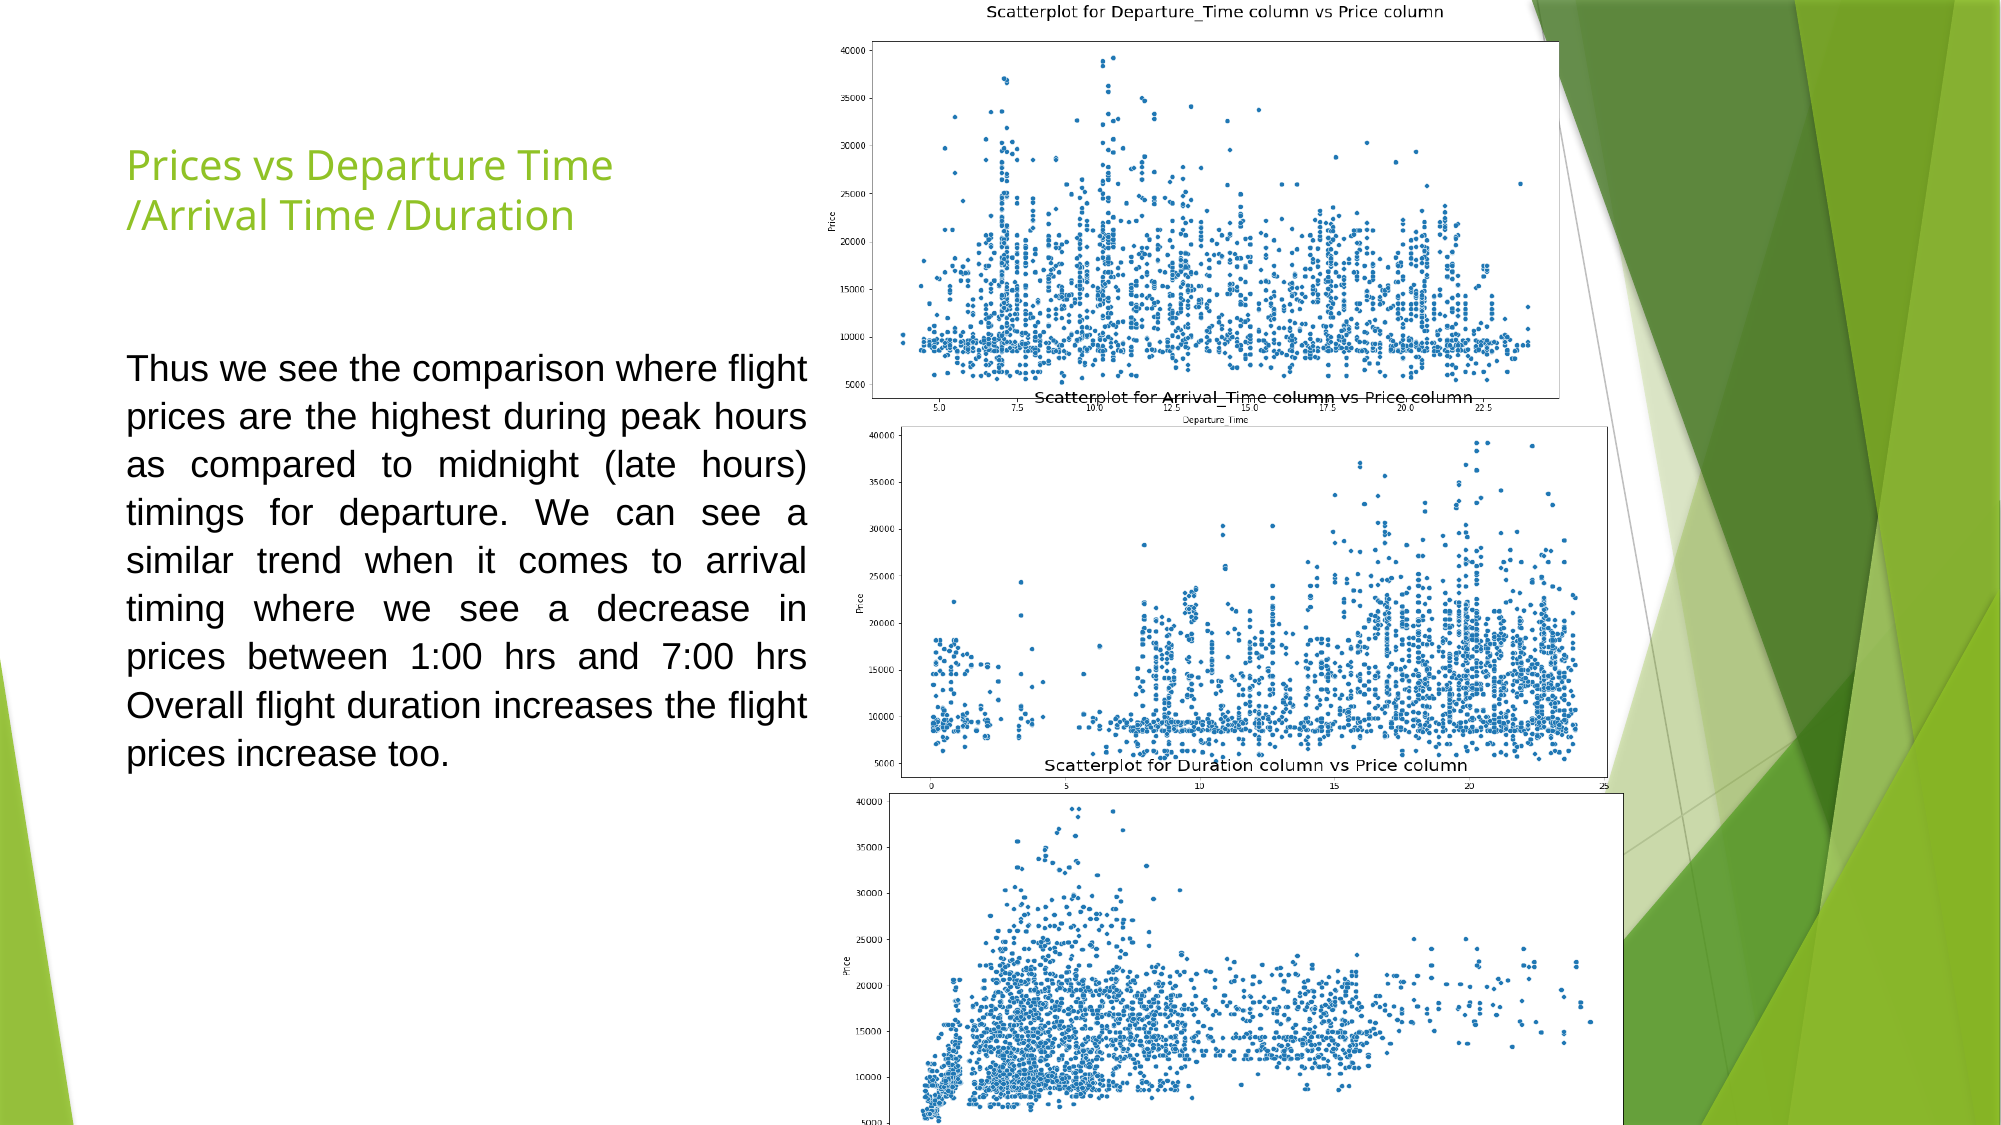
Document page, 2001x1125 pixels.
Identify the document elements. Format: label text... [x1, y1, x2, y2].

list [822, 0, 1564, 430]
title Prices vs Departure Time /Arrival Time /Duration [111, 105, 744, 247]
picture [836, 384, 1630, 1125]
list Thus we see the comparison where flight prices are the highest during peak hours as compared to midnight (late hours) timings for departure. We can see a similar trend when it comes to arrival timing where we see a decrease in prices between 1:00 hrs and 7:00 hrs Overall flight duration increases the flight prices increase too. [111, 333, 823, 1020]
